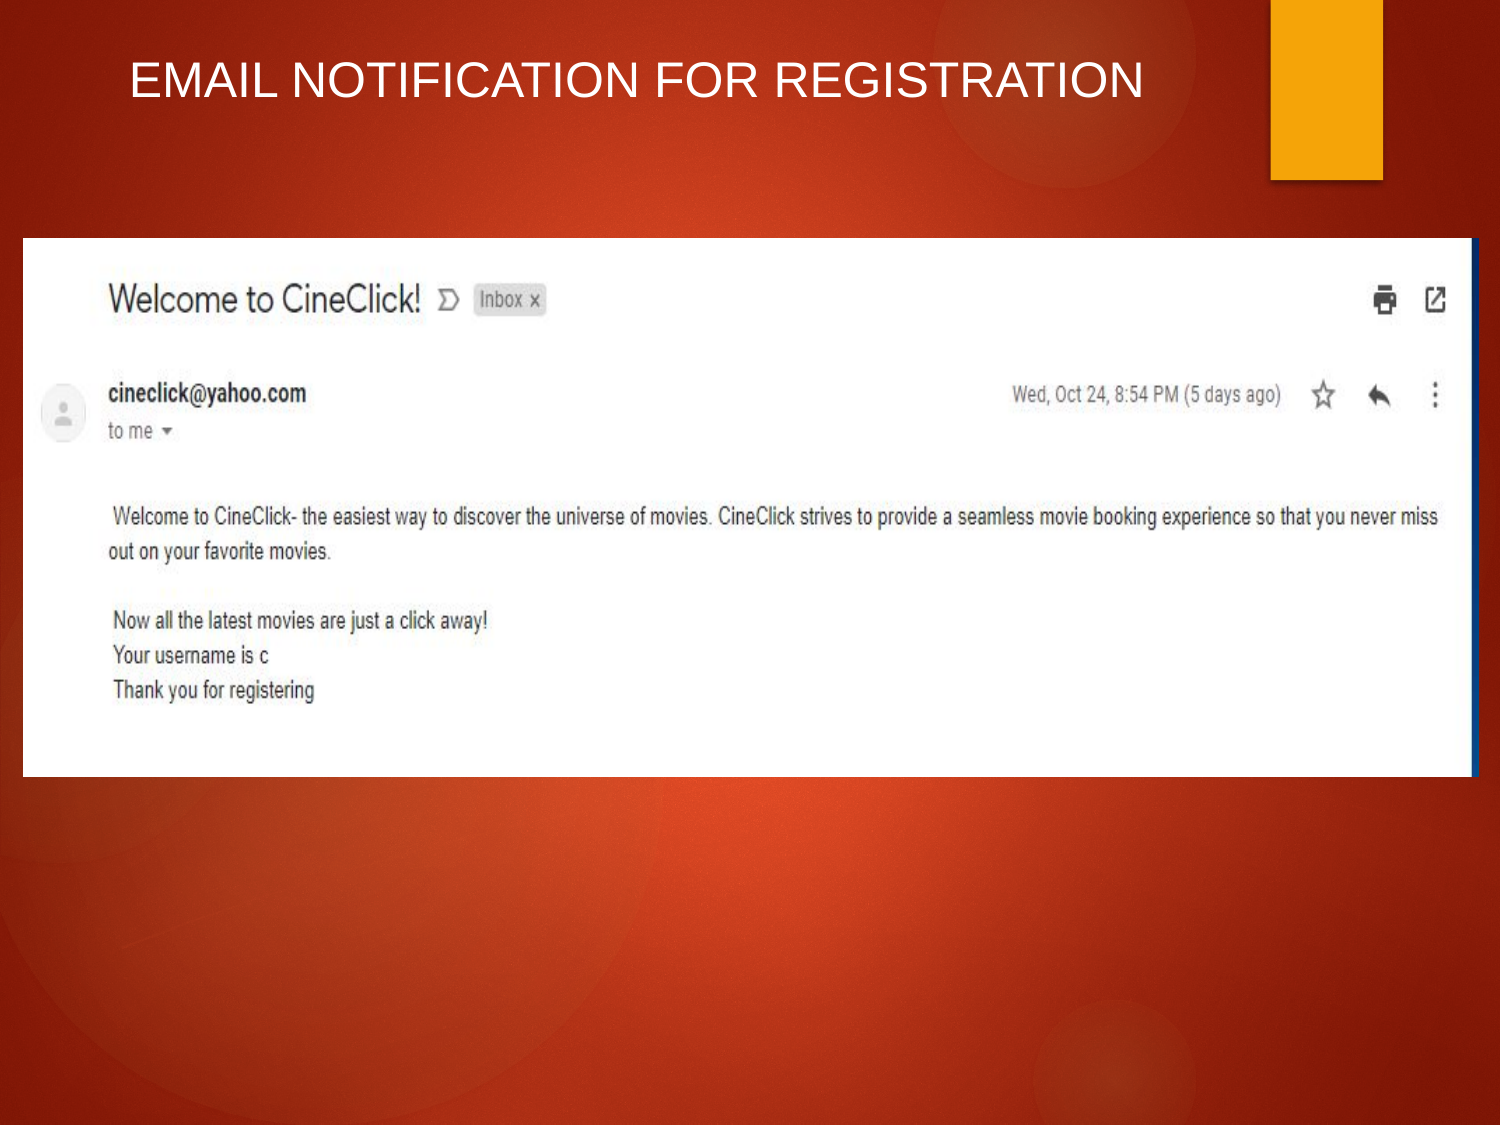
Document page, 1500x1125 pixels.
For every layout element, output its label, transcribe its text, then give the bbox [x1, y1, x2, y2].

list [23, 237, 1479, 777]
text_box EMAIL NOTIFICATION FOR REGISTRATION [114, 40, 1238, 116]
